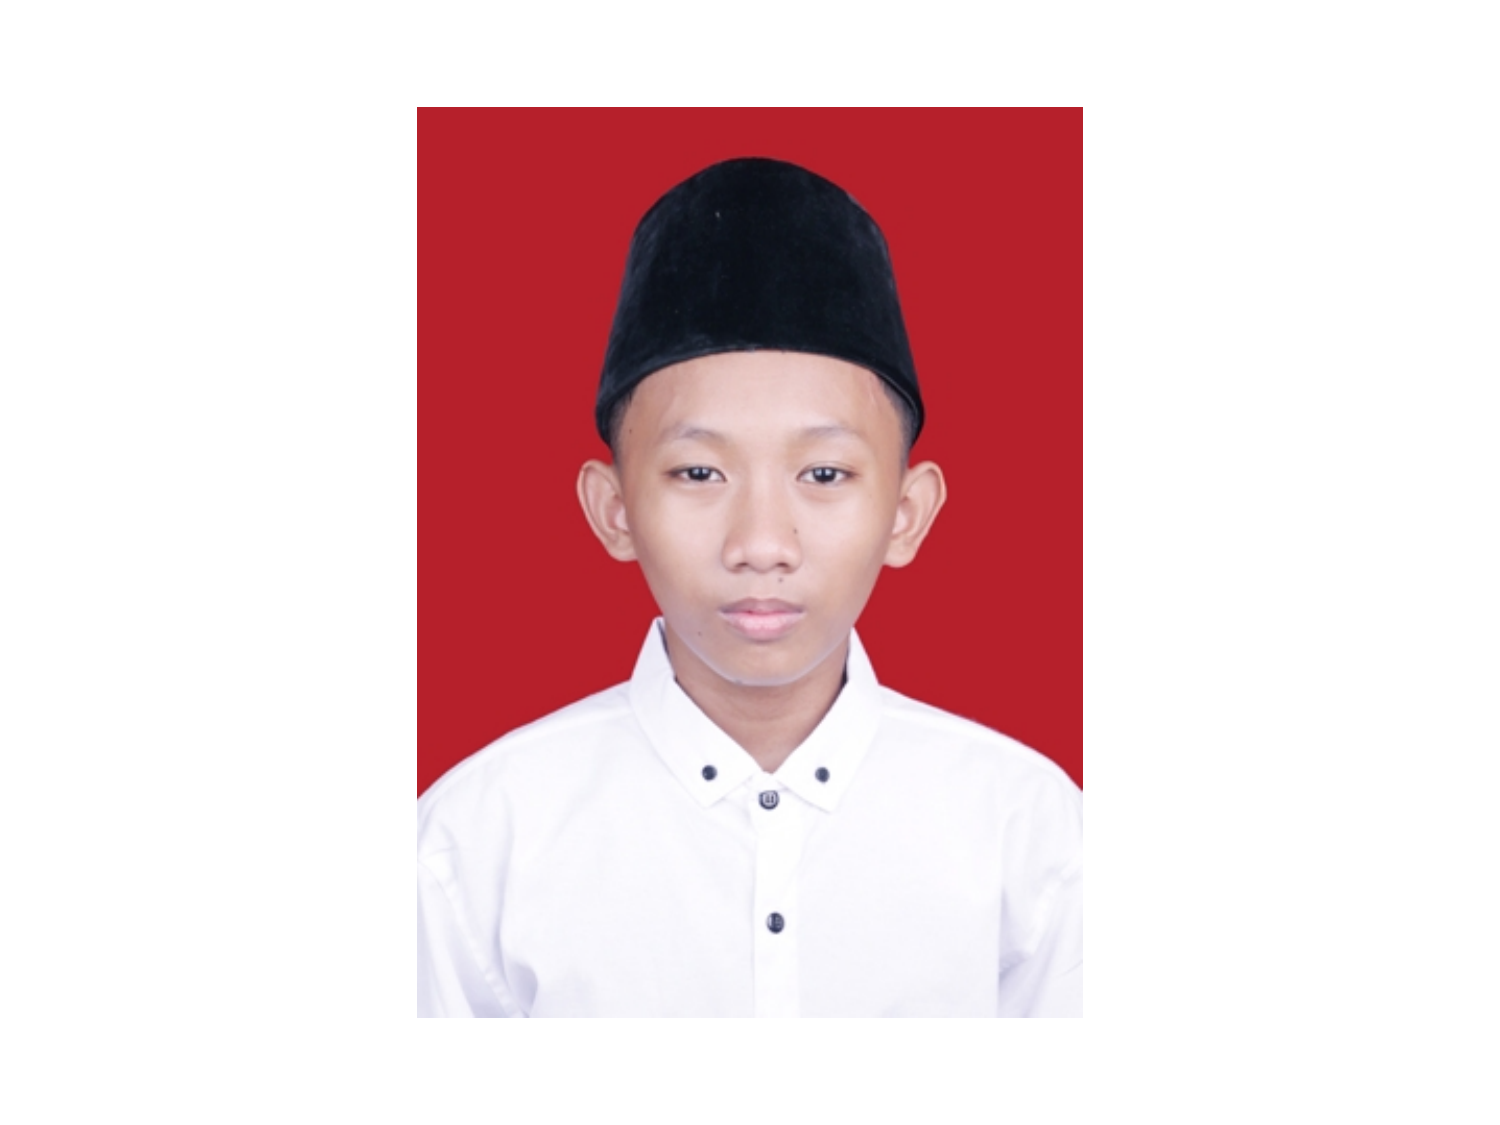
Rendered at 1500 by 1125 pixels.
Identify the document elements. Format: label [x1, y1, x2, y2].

picture [417, 107, 1083, 1018]
